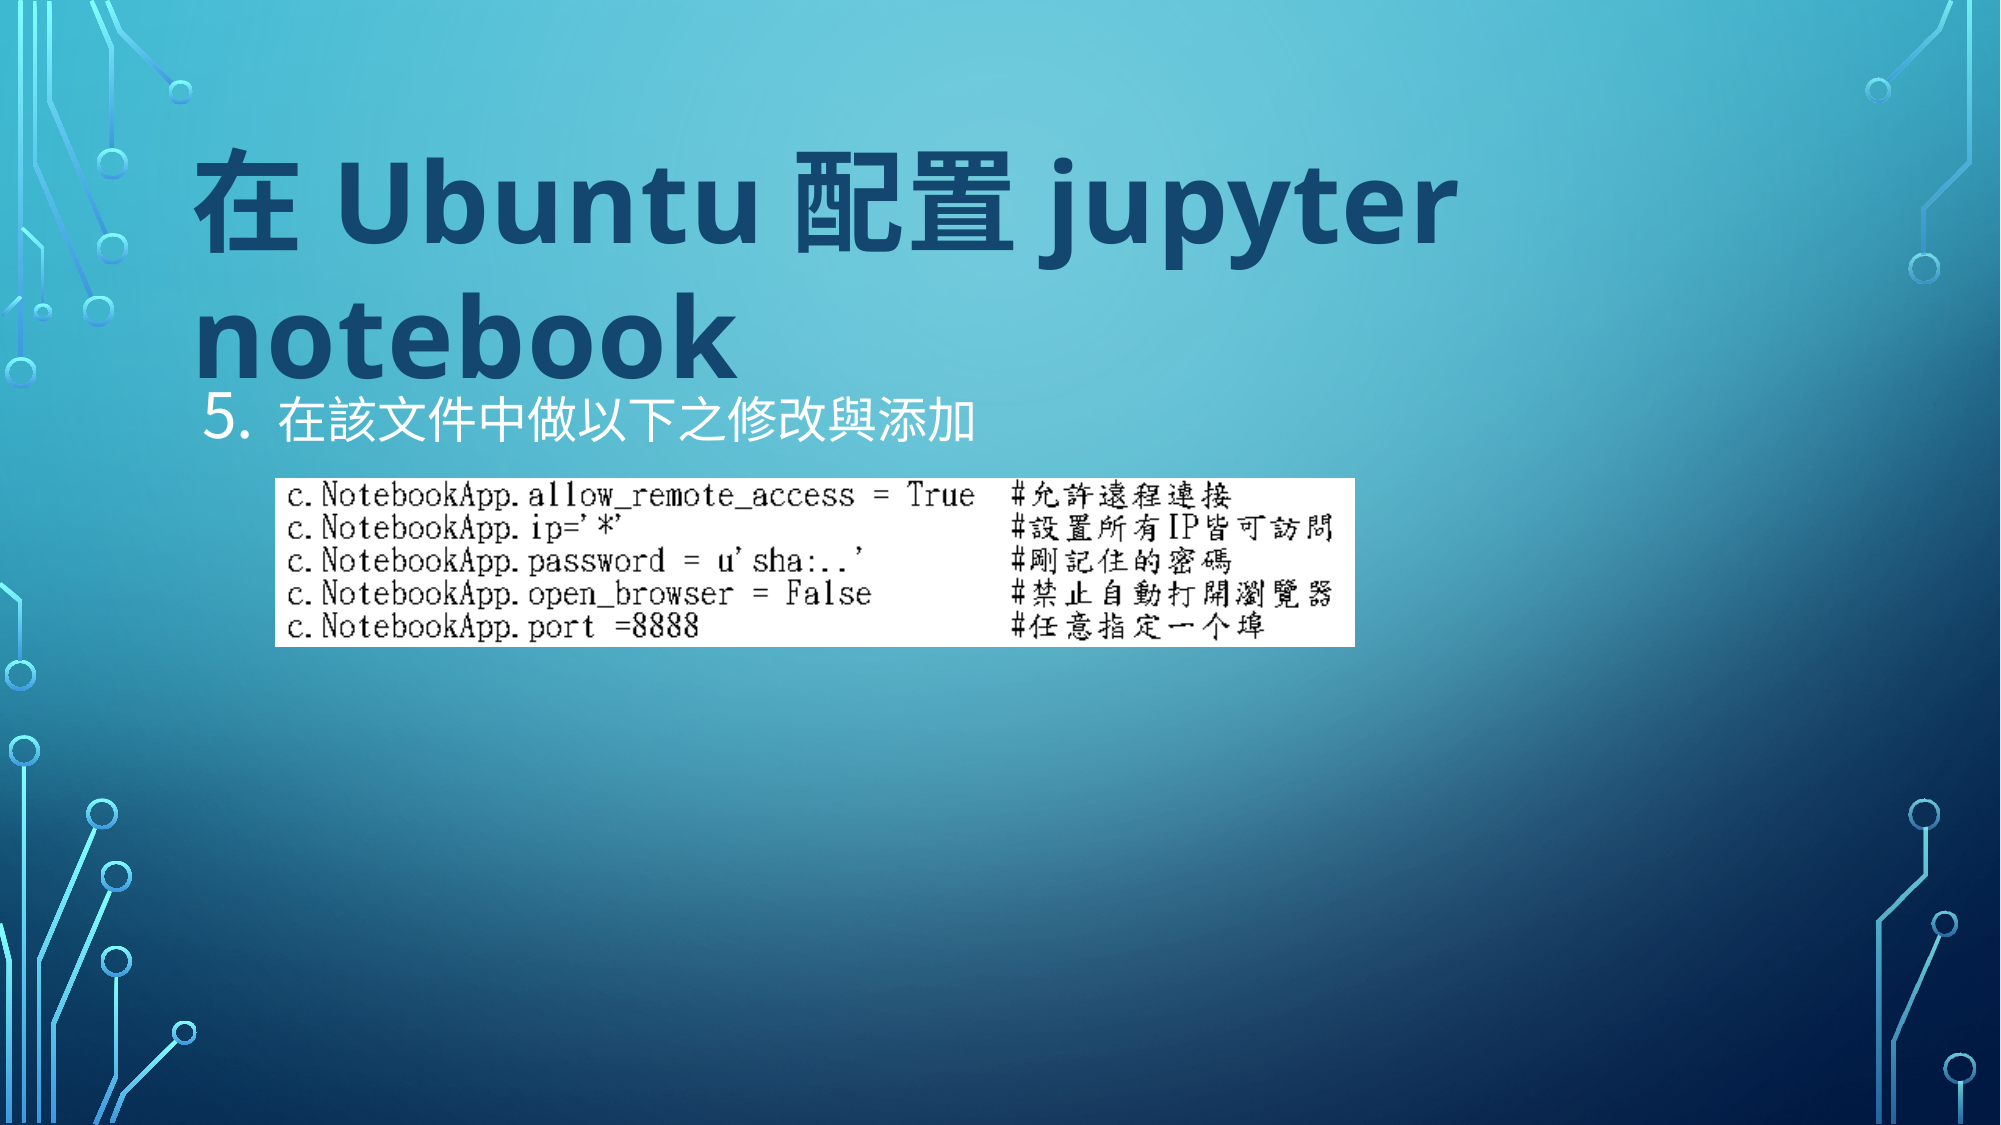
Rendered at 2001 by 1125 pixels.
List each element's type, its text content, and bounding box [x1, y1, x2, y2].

list 在該文件中做以下之修改與添加 [187, 409, 1813, 950]
text_box 在Ubuntu配置jupyter notebook [176, 123, 1813, 409]
picture [275, 477, 1355, 648]
